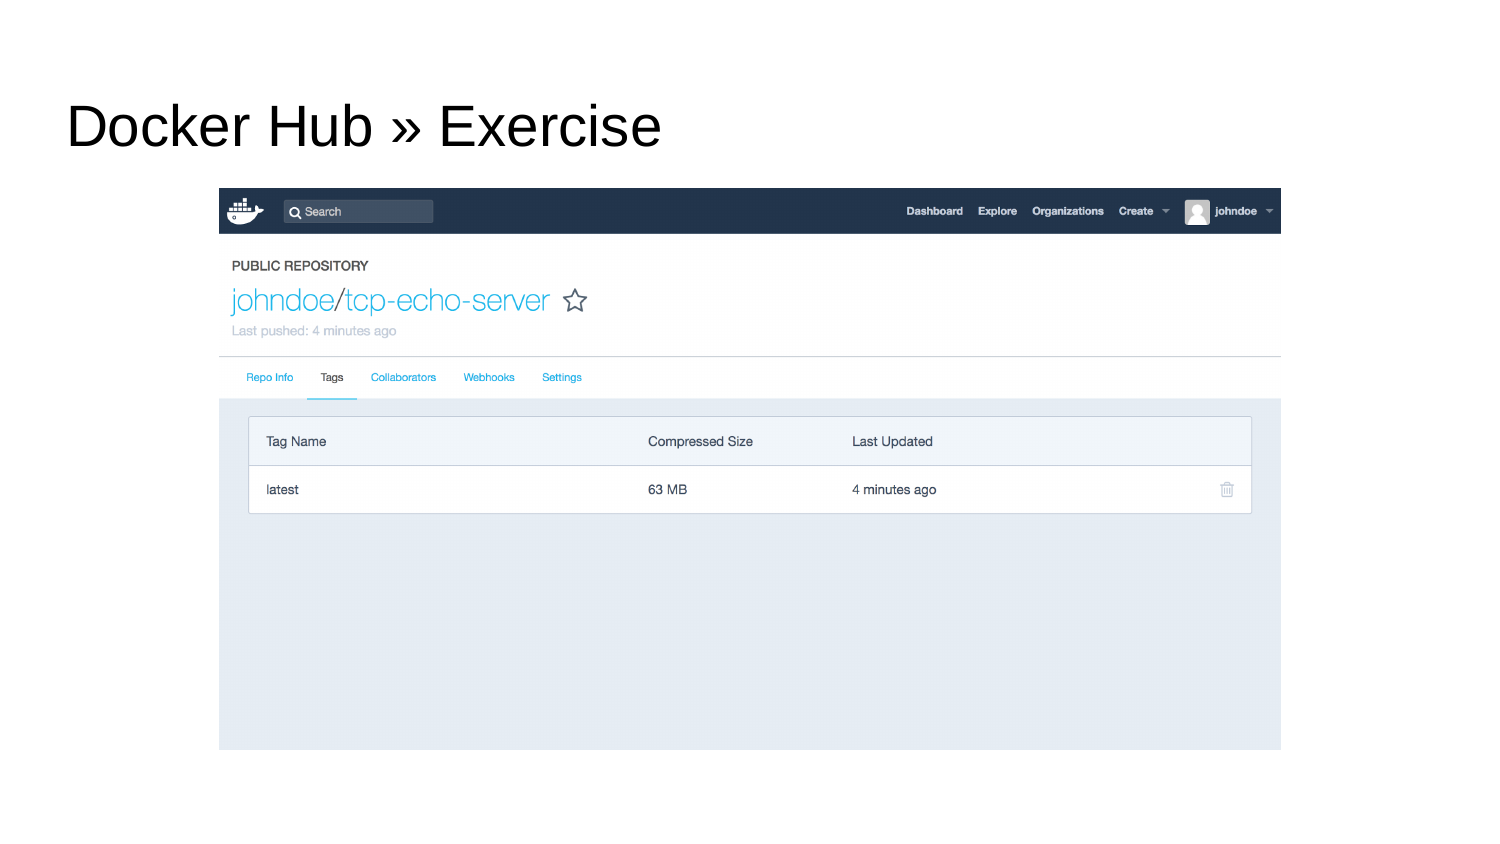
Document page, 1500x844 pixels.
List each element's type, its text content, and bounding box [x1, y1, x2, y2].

picture [219, 188, 1281, 750]
title Docker Hub » Exercise [51, 72, 1449, 167]
